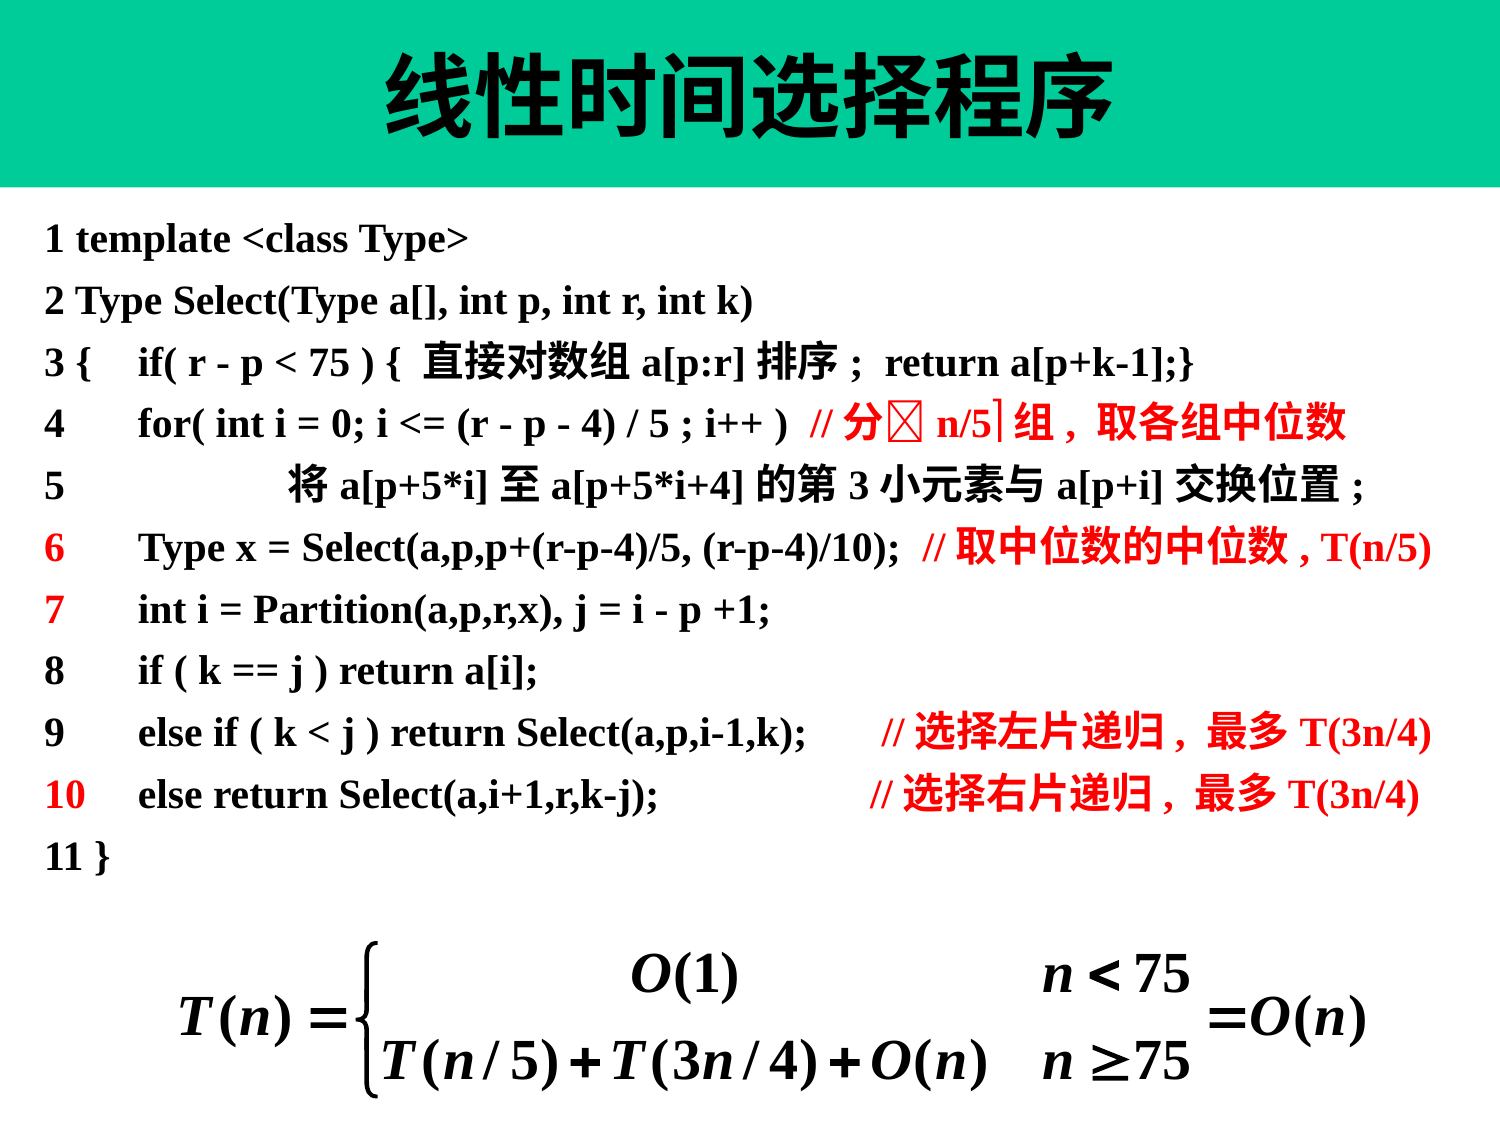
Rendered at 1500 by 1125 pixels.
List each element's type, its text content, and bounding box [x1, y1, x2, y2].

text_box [170, 928, 1377, 1108]
text_box 1 template <class Type> 2 Type Select(Type a[], int p, int r, int k) 3 { if( r - p < 75 ) { 直接对数组a[p:r]排序; return a[p+k-1];} 4 for( int i = 0; i <= (r - p - 4) / 5 ; i++ ) //分n/5组, 取各组中位数 5 将a[p+5*i]至a[p+5*i+4]的第3小元素与a[p+i]交换位置; 6 Type x = Select(a,p,p+(r-p-4)/5, (r-p-4)/10); //取中位数的中位数, T(n/5) 7 int i = Partition(a,p,r,x), j = i - p +1; 8 if ( k == j ) return a[i]; 9 else if ( k < j ) return Select(a,p,i-1,k); //选择左片递归, 最多T(3n/4) 10 else return Select(a,i+1,r,k-j); //选择右片递归, 最多T(3n/4) 11 } [29, 196, 1459, 886]
title 线性时间选择程序 [0, 0, 1500, 188]
